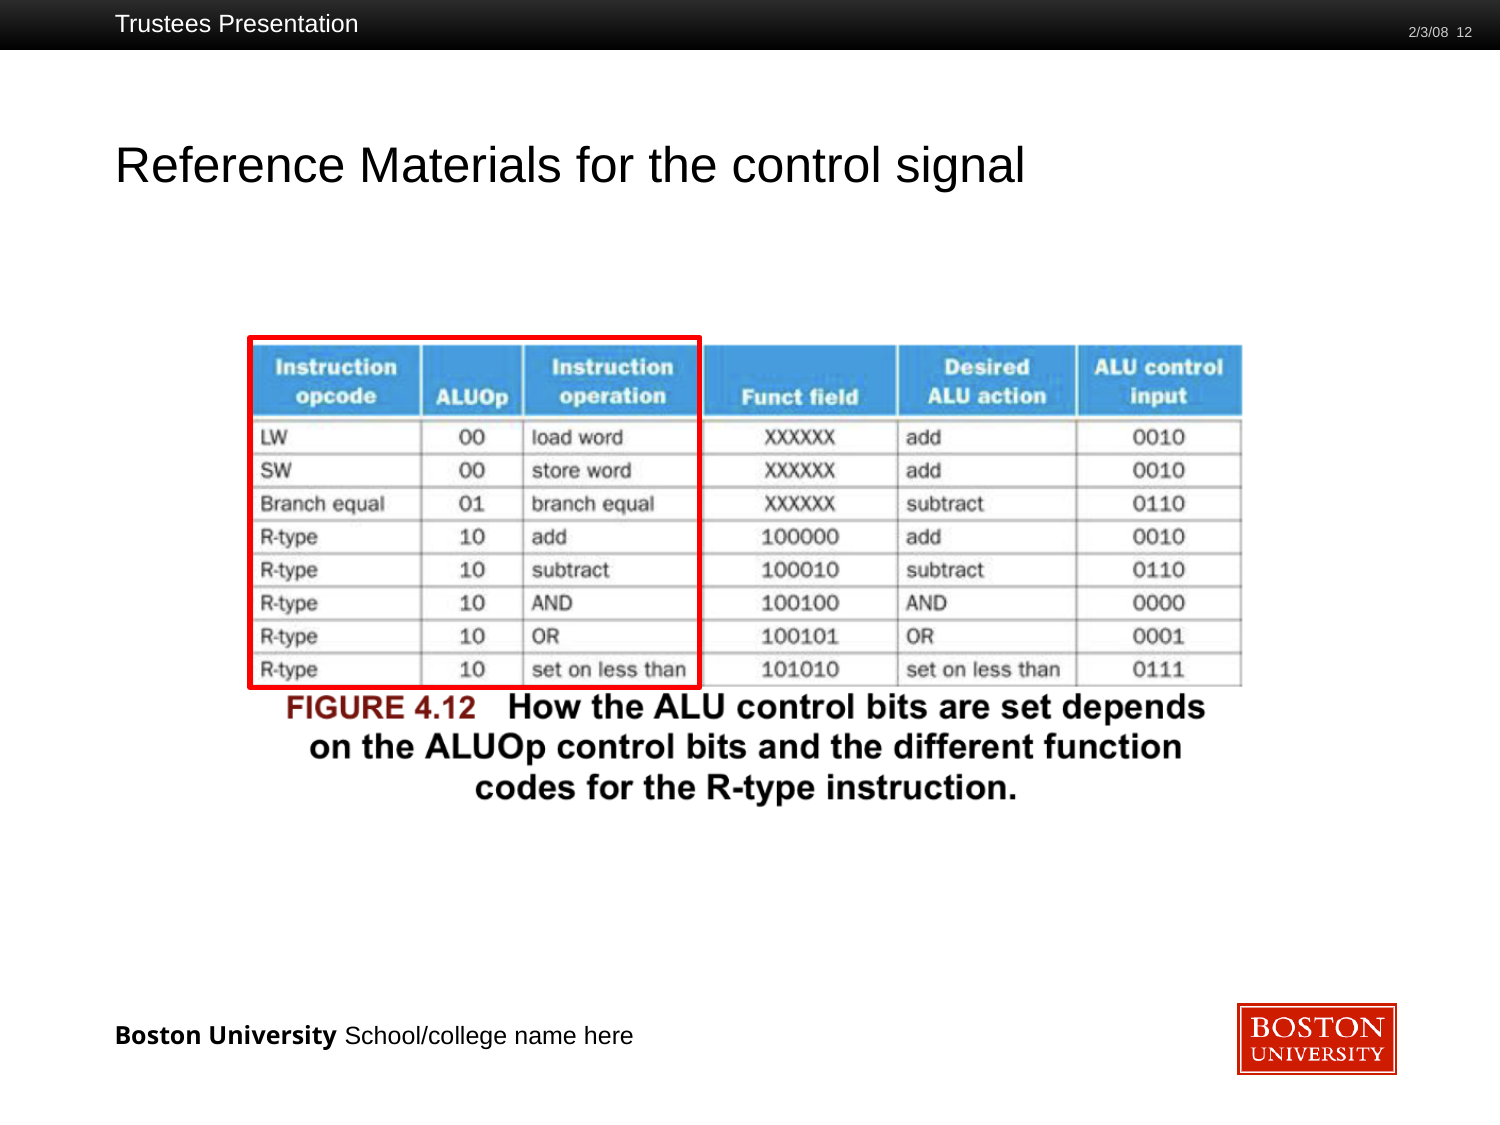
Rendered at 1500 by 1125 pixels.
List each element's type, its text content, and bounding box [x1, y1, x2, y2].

picture [1237, 1003, 1397, 1075]
footer Trustees Presentation [99, 0, 938, 50]
title Reference Materials for the control signal [99, 125, 1400, 238]
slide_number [1312, 12, 1488, 50]
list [226, 281, 1274, 844]
